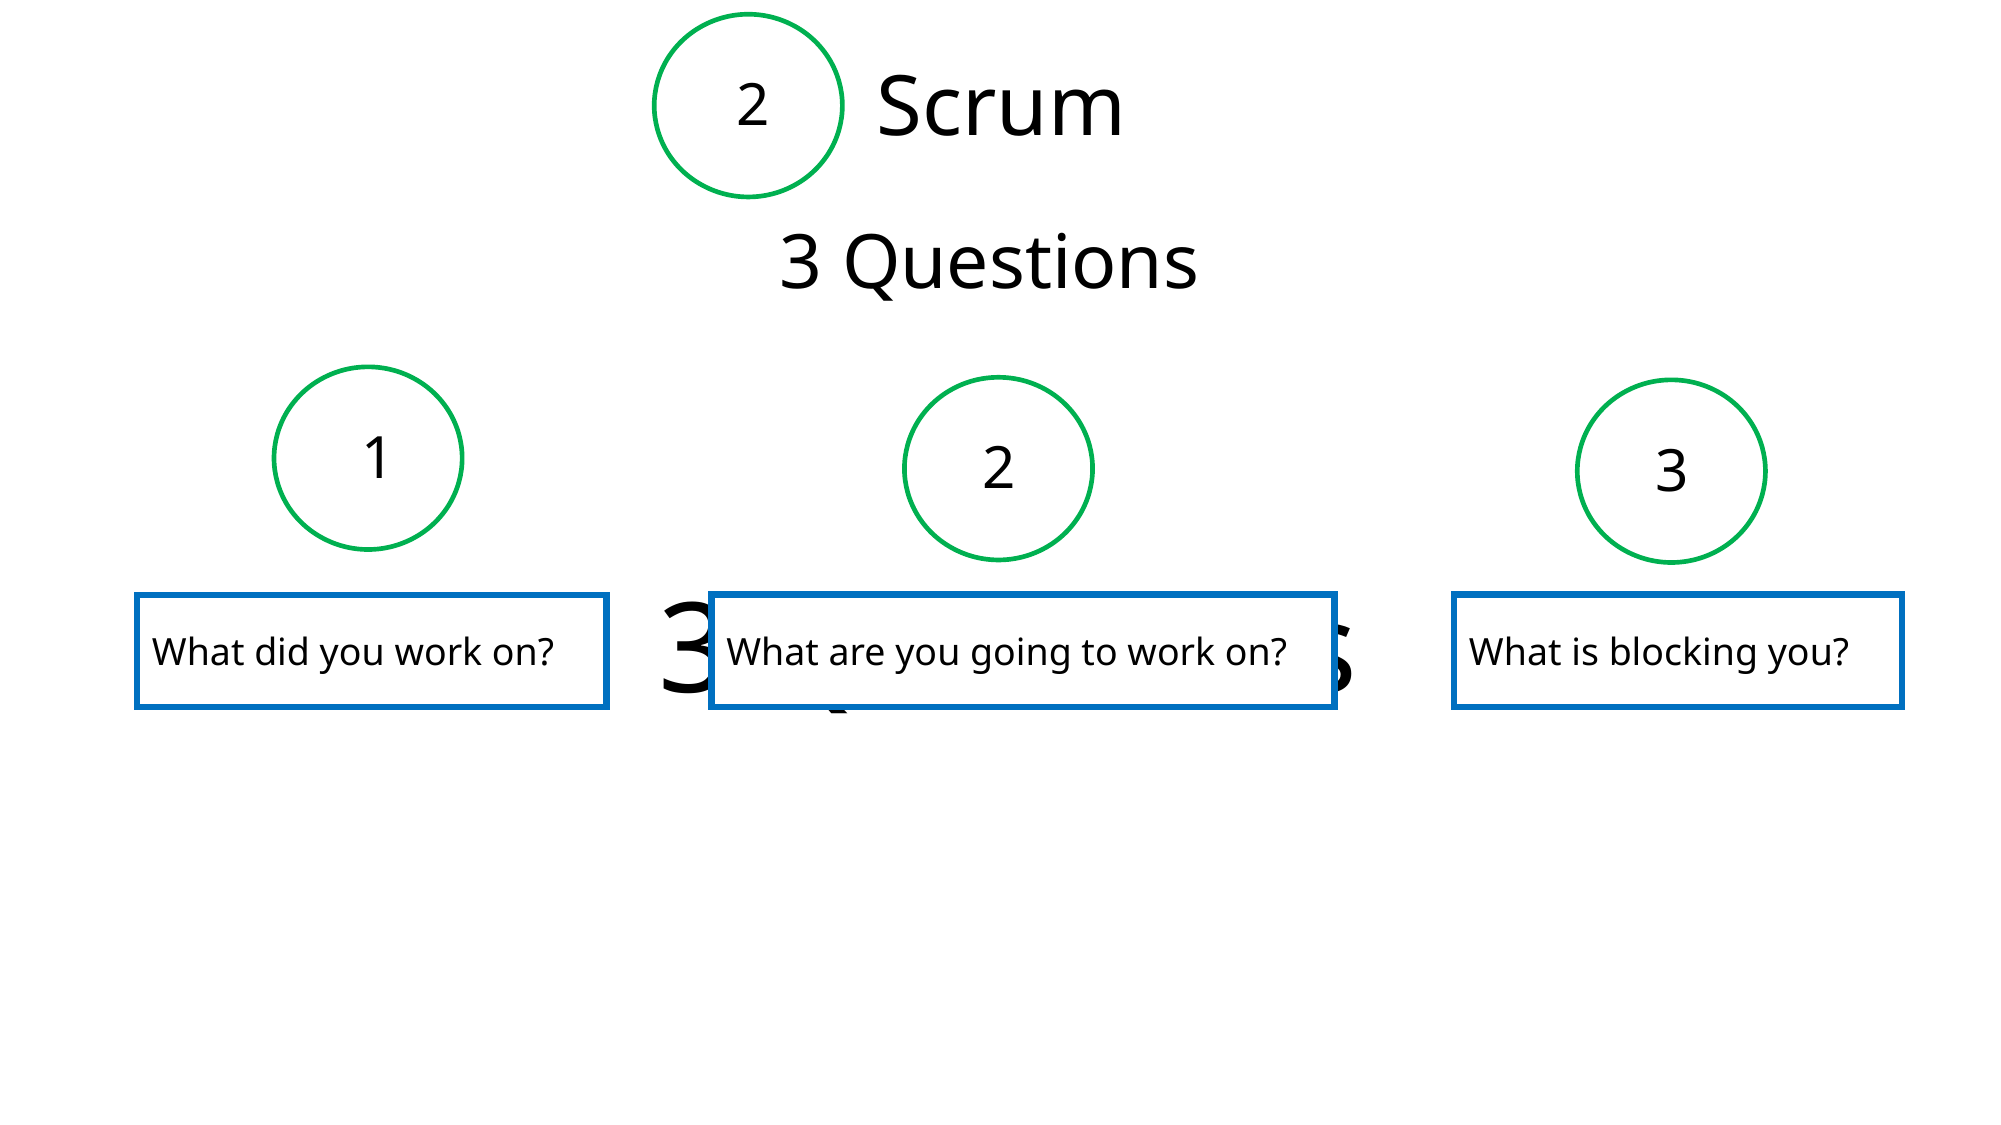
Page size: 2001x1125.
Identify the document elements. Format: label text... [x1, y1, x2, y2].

text_box Scrum [843, 44, 1161, 160]
text_box 3 Questions [565, 559, 1451, 725]
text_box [273, 366, 463, 550]
text_box 3 Questions [546, 206, 1433, 312]
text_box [904, 377, 1093, 560]
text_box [711, 594, 1350, 708]
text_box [137, 594, 702, 708]
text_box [654, 14, 843, 197]
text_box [1577, 379, 1766, 563]
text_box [1454, 594, 1903, 708]
